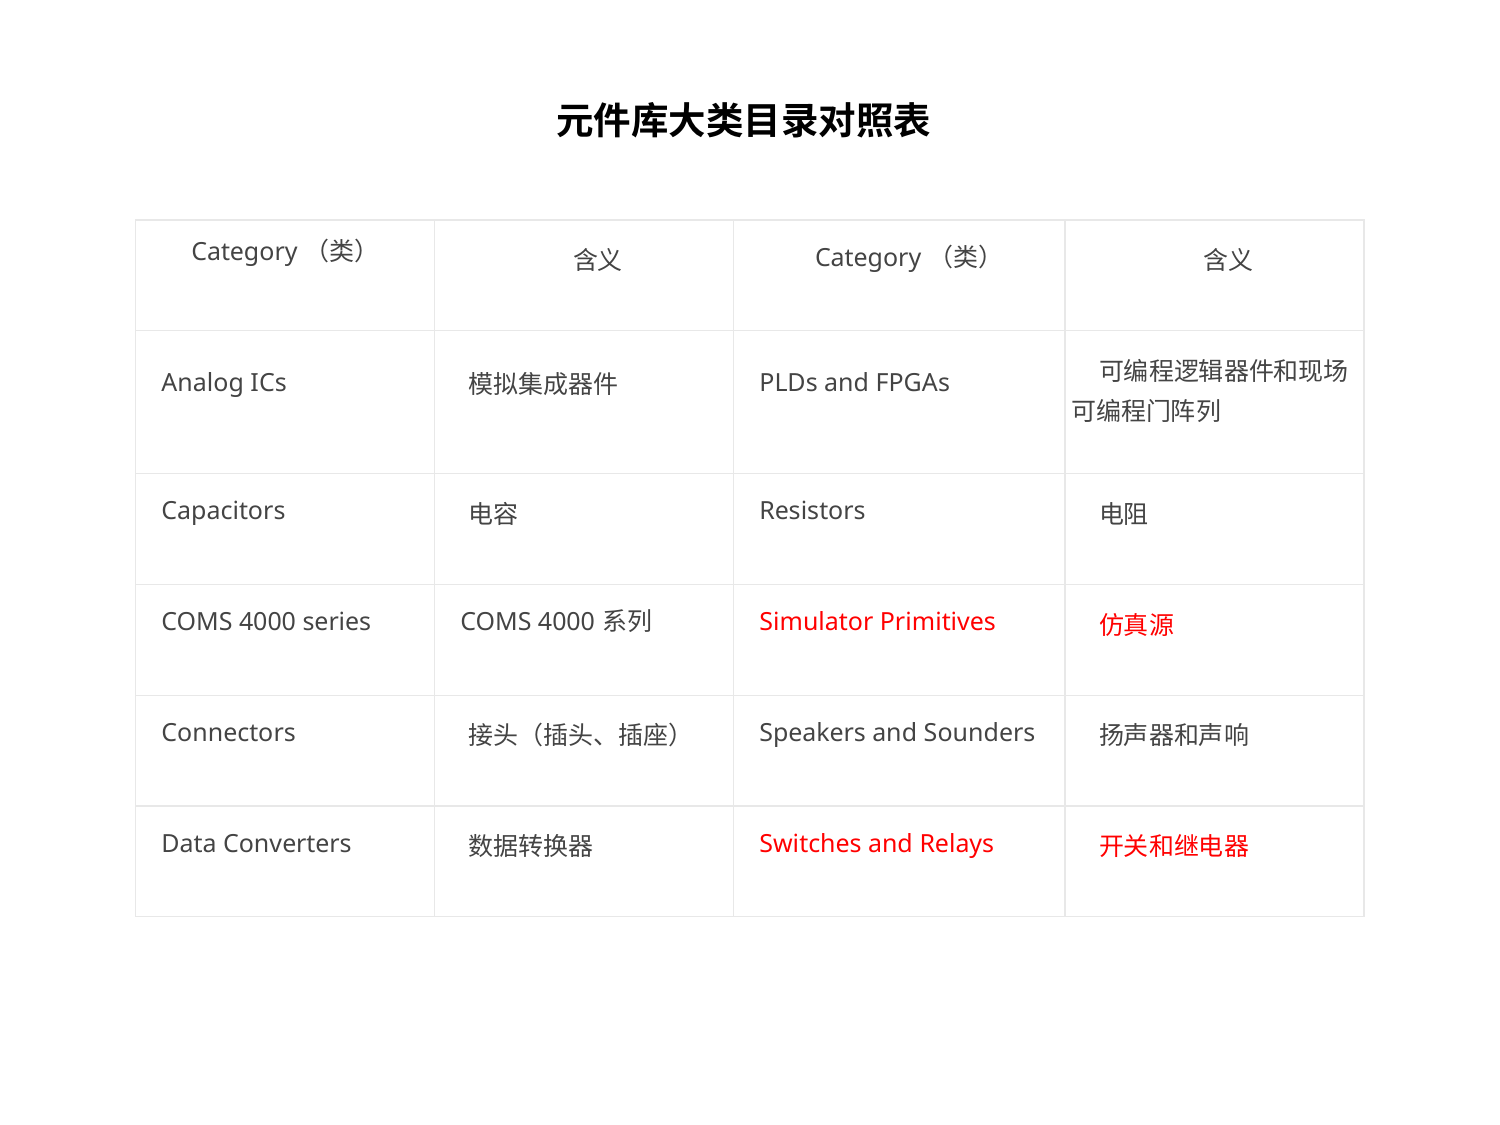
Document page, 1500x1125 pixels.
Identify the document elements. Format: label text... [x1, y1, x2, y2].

table_cell Speakers and Sounders [734, 696, 1064, 805]
text_box 元件库大类目录对照表 [147, 89, 1341, 150]
table_header 含义 [1066, 221, 1363, 330]
table_cell 电阻 [1066, 474, 1363, 584]
table_cell COMS 4000系列 [435, 585, 733, 695]
table_cell 数据转换器 [435, 807, 733, 916]
table_cell PLDs and FPGAs [734, 331, 1064, 473]
table_cell COMS 4000 series [136, 585, 434, 695]
table_cell Resistors [734, 474, 1064, 584]
table_cell Connectors [136, 696, 434, 805]
table_cell Switches and Relays [734, 807, 1064, 916]
table_cell 扬声器和声响 [1066, 696, 1363, 805]
table_cell Simulator Primitives [734, 585, 1064, 695]
table_cell Capacitors [136, 474, 434, 584]
table_cell 可编程逻辑器件和现场可编程门阵列 [1066, 331, 1363, 473]
table_header Category（类） [136, 221, 434, 330]
table_header Category（类） [734, 221, 1064, 330]
table_cell 接头（插头、插座） [435, 696, 733, 805]
table_cell 电容 [435, 474, 733, 584]
table_cell 模拟集成器件 [435, 331, 733, 473]
table_header 含义 [435, 221, 733, 330]
table_cell Analog ICs [136, 331, 434, 473]
table_cell 仿真源 [1066, 585, 1363, 695]
table_cell 开关和继电器 [1066, 807, 1363, 916]
table_cell Data Converters [136, 807, 434, 916]
